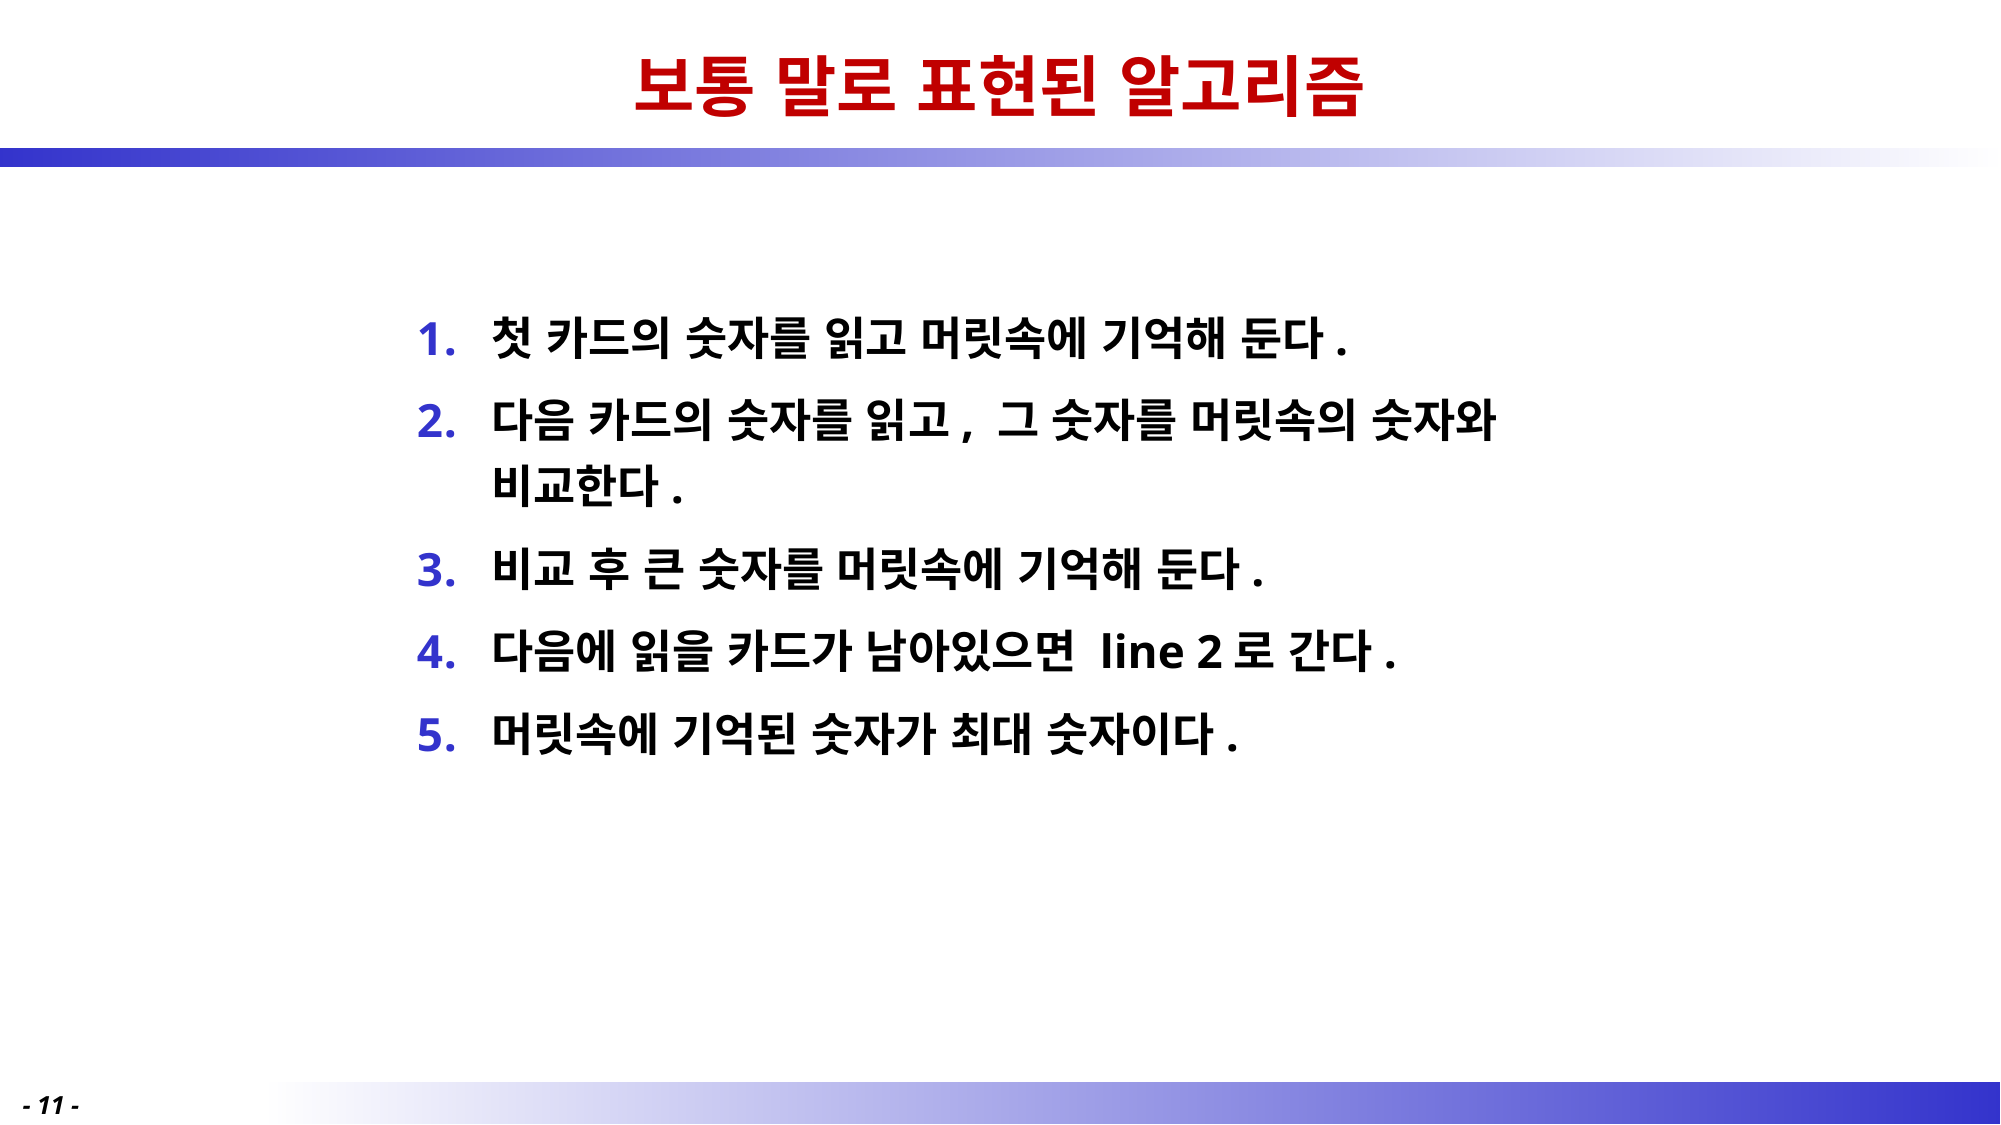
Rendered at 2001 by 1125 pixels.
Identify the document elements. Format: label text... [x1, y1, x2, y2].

title 보통 말로 표현된 알고리즘 [150, 7, 1850, 163]
slide_number - 11 - [7, 1082, 150, 1118]
list 첫 카드의 숫자를 읽고 머릿속에 기억해 둔다. 다음 카드의 숫자를 읽고, 그 숫자를 머릿속의 숫자와 비교한다. 비교 후 큰 숫자를 머릿속에 기억해 둔다. 다음에 읽을 카드가 남아있으면 line 2로 간다. 머릿속에 기억된 숫자가 최대 숫자이다. [326, 290, 1602, 976]
